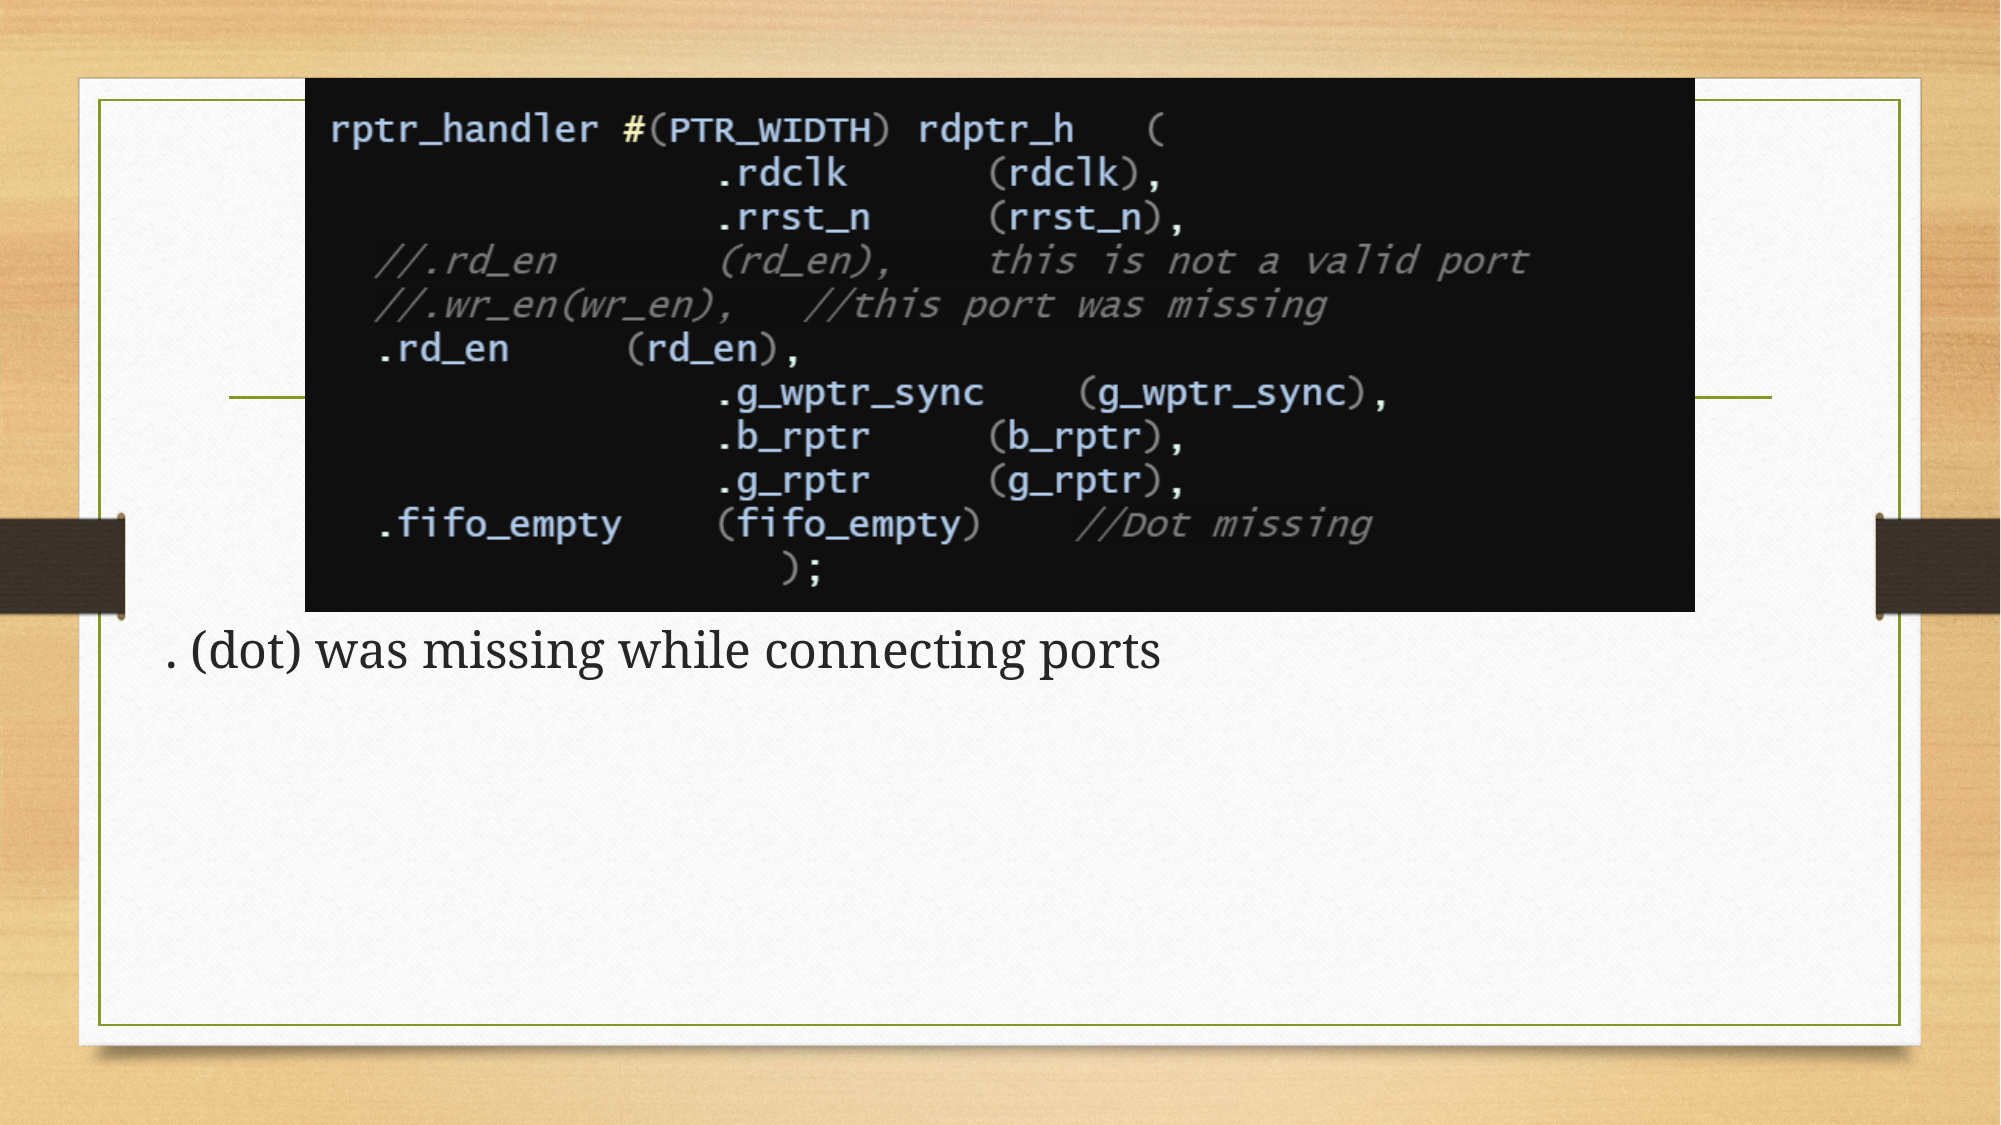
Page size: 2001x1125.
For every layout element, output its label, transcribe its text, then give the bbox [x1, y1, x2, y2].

list . (dot) was missing while connecting ports [137, 611, 1863, 1014]
picture [0, 0, 2001, 1125]
